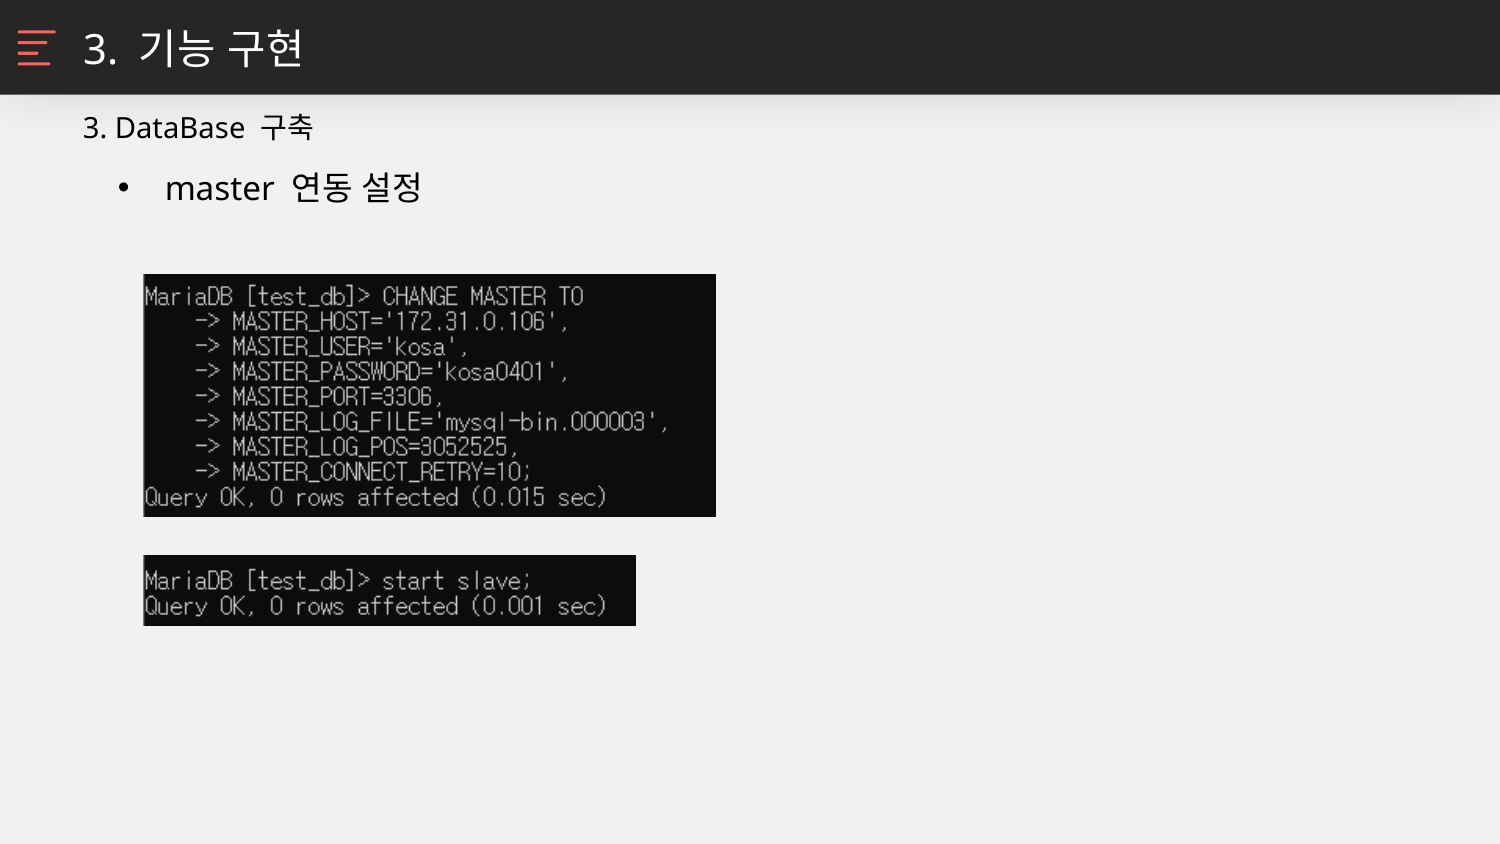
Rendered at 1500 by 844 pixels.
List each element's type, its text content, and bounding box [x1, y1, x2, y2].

text_box [0, 0, 1500, 97]
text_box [17, 15, 716, 84]
text_box master 연동 설정 [103, 160, 1397, 215]
text_box 3. DataBase 구축 [68, 102, 662, 152]
picture [143, 274, 716, 518]
picture [143, 555, 636, 627]
